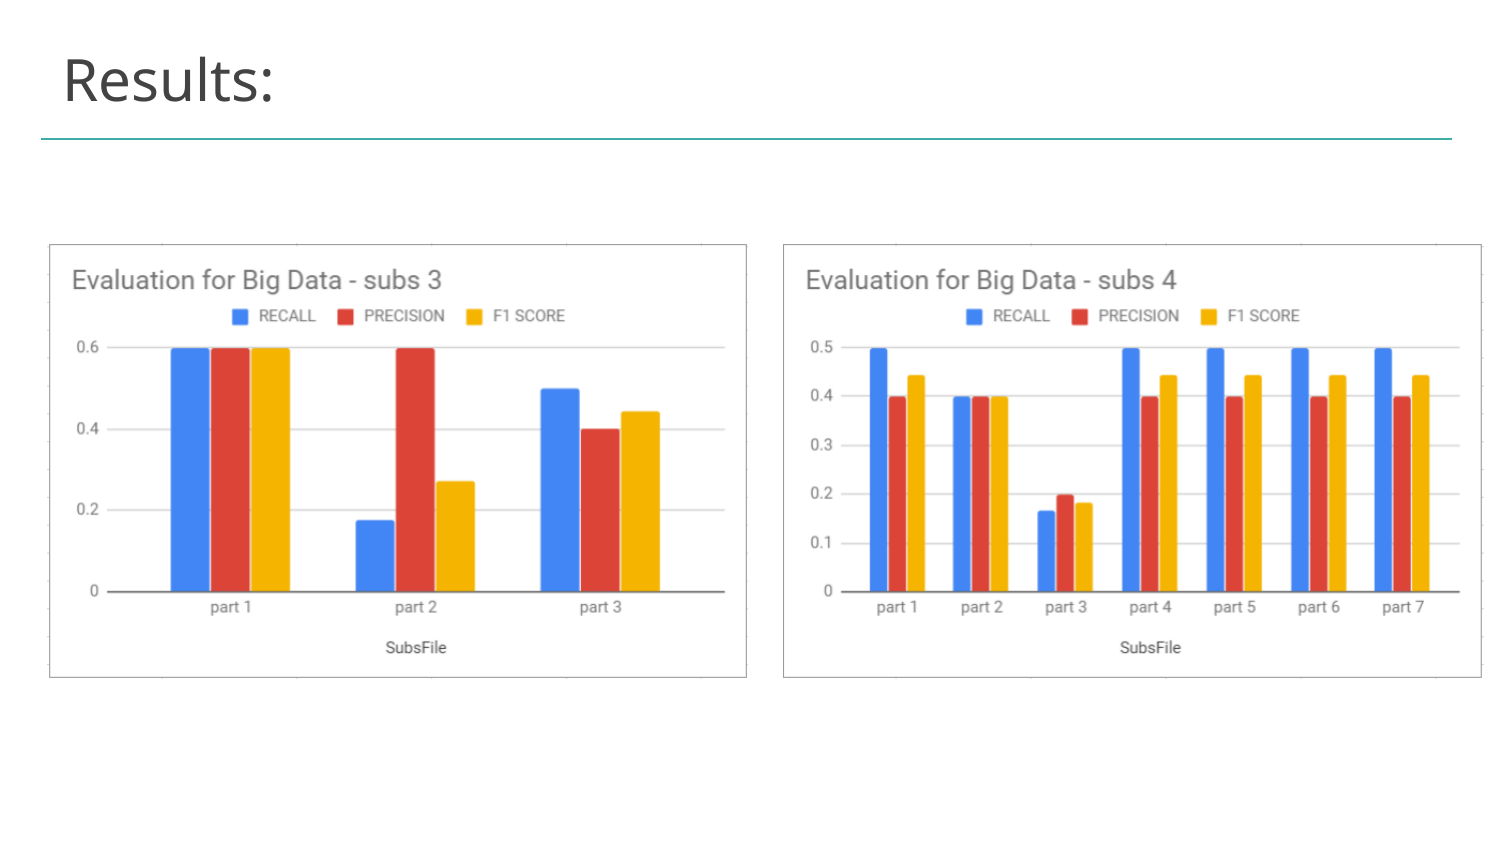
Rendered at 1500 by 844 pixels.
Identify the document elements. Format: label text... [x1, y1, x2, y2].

title Results: [47, 27, 1446, 122]
picture [783, 243, 1484, 680]
picture [47, 243, 748, 679]
